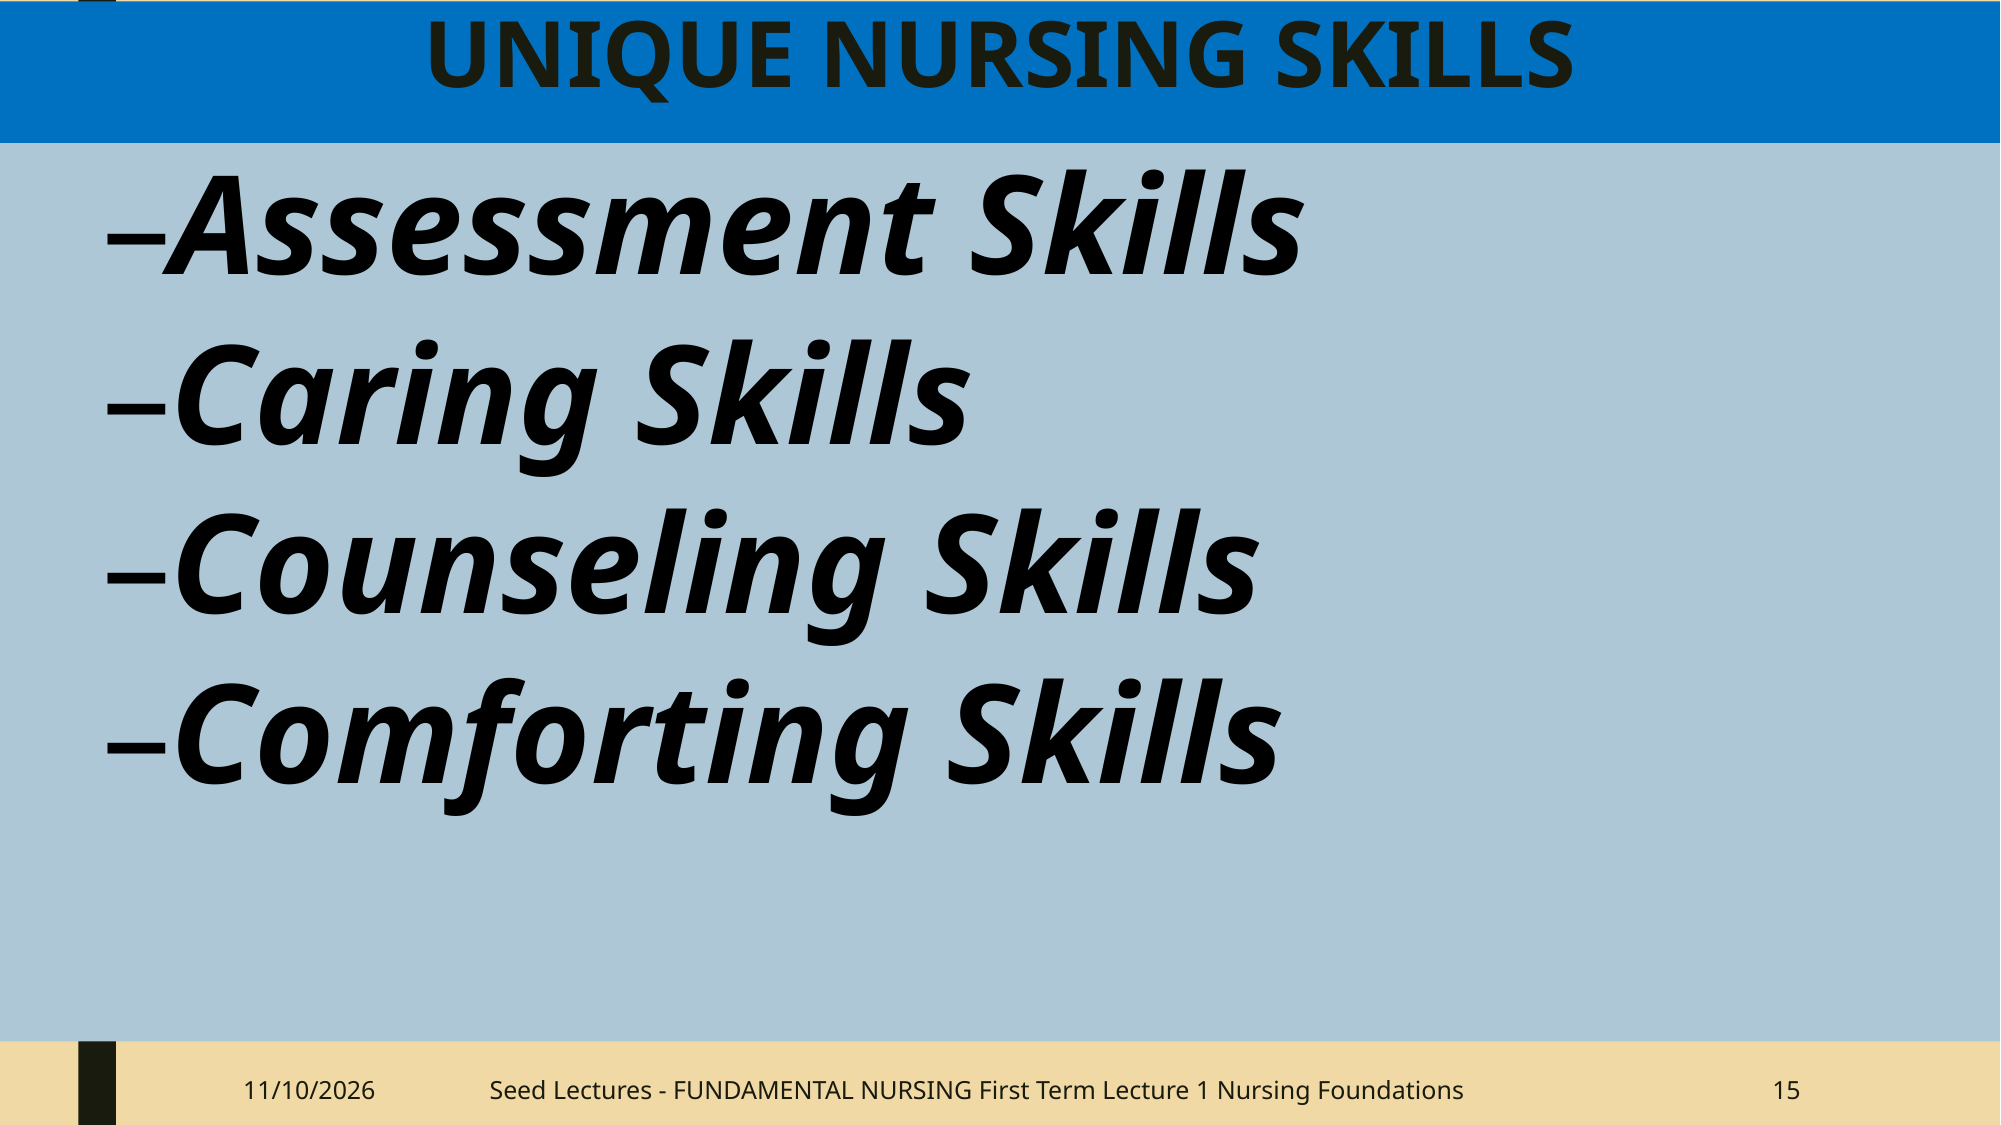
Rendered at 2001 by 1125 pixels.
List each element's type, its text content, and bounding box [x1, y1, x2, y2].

footer Seed Lectures - FUNDAMENTAL NURSING First Term Lecture 1 Nursing Foundations [474, 1058, 1505, 1125]
list Assessment Skills Caring Skills Counseling Skills Comforting Skills [0, 143, 2000, 1042]
slide_number 15 [1553, 1058, 1816, 1125]
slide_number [228, 1058, 426, 1125]
title UNIQUE NURSING SKILLS [0, 1, 2000, 143]
